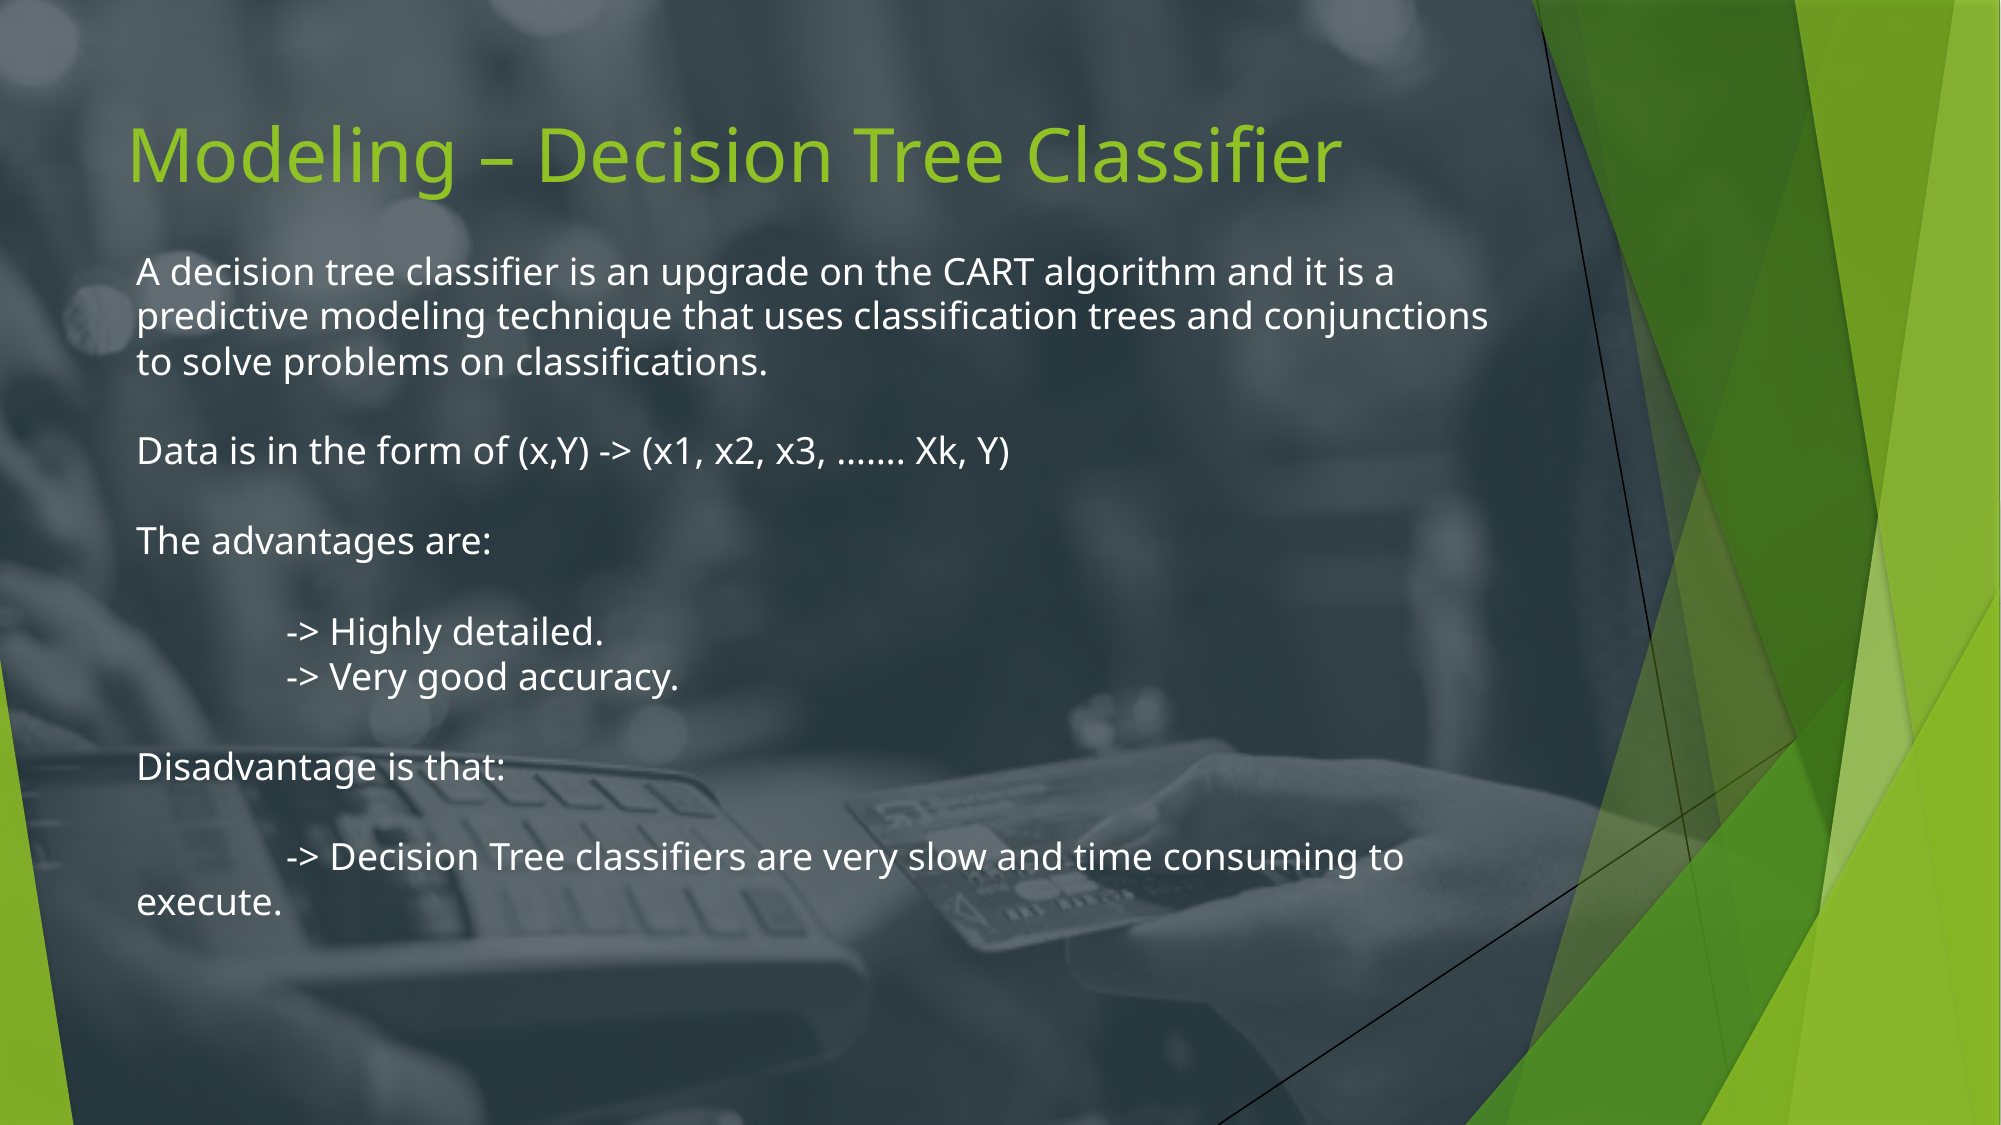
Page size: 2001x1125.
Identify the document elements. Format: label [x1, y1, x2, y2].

text_box [0, 0, 2000, 1125]
